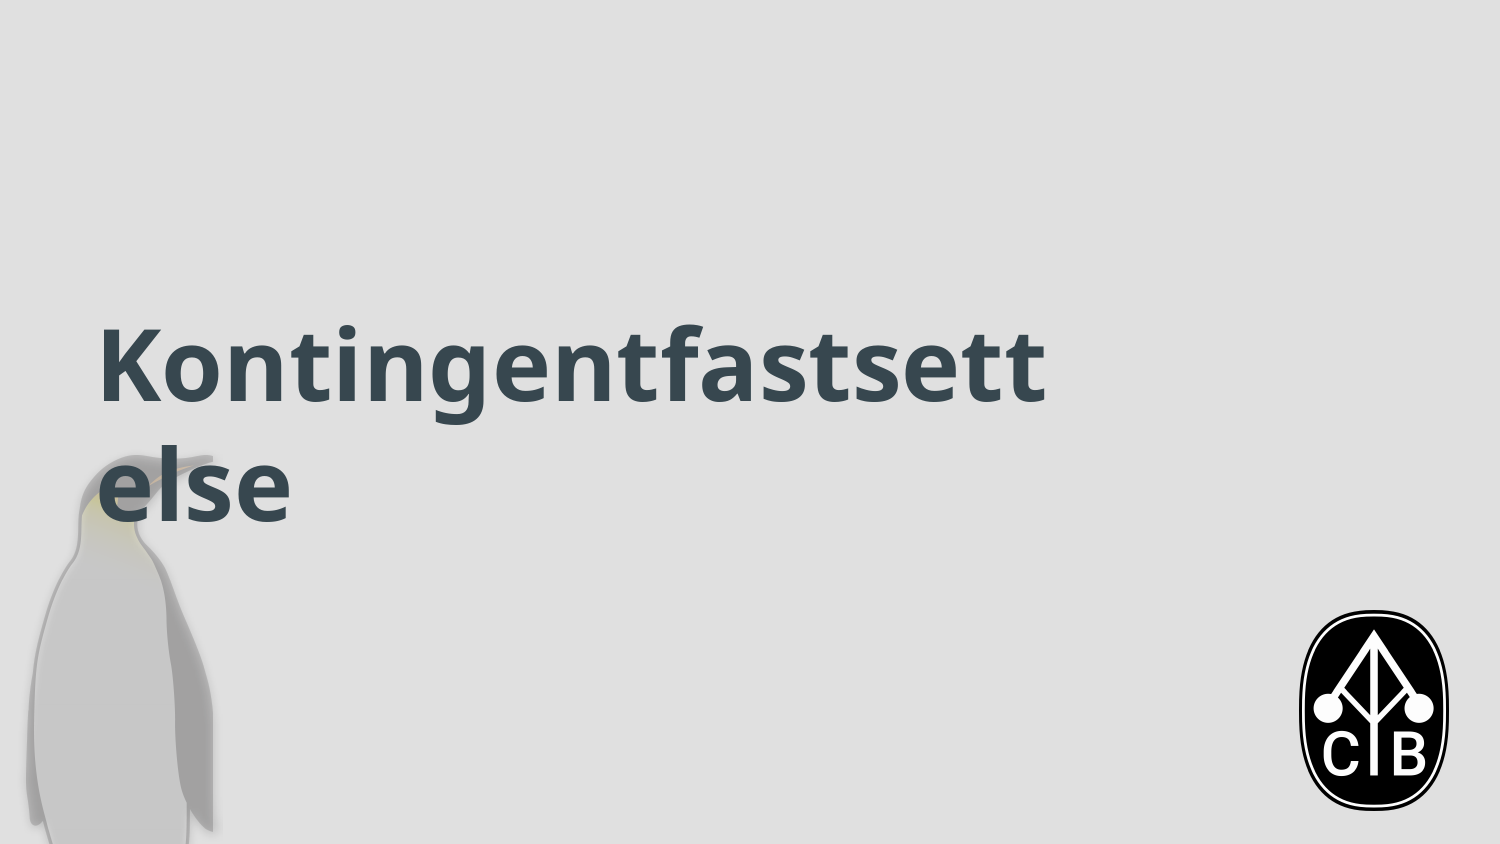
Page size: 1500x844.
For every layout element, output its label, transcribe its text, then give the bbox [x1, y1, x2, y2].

picture [1299, 610, 1449, 811]
title Kontingentfastsettelse [80, 86, 1102, 758]
